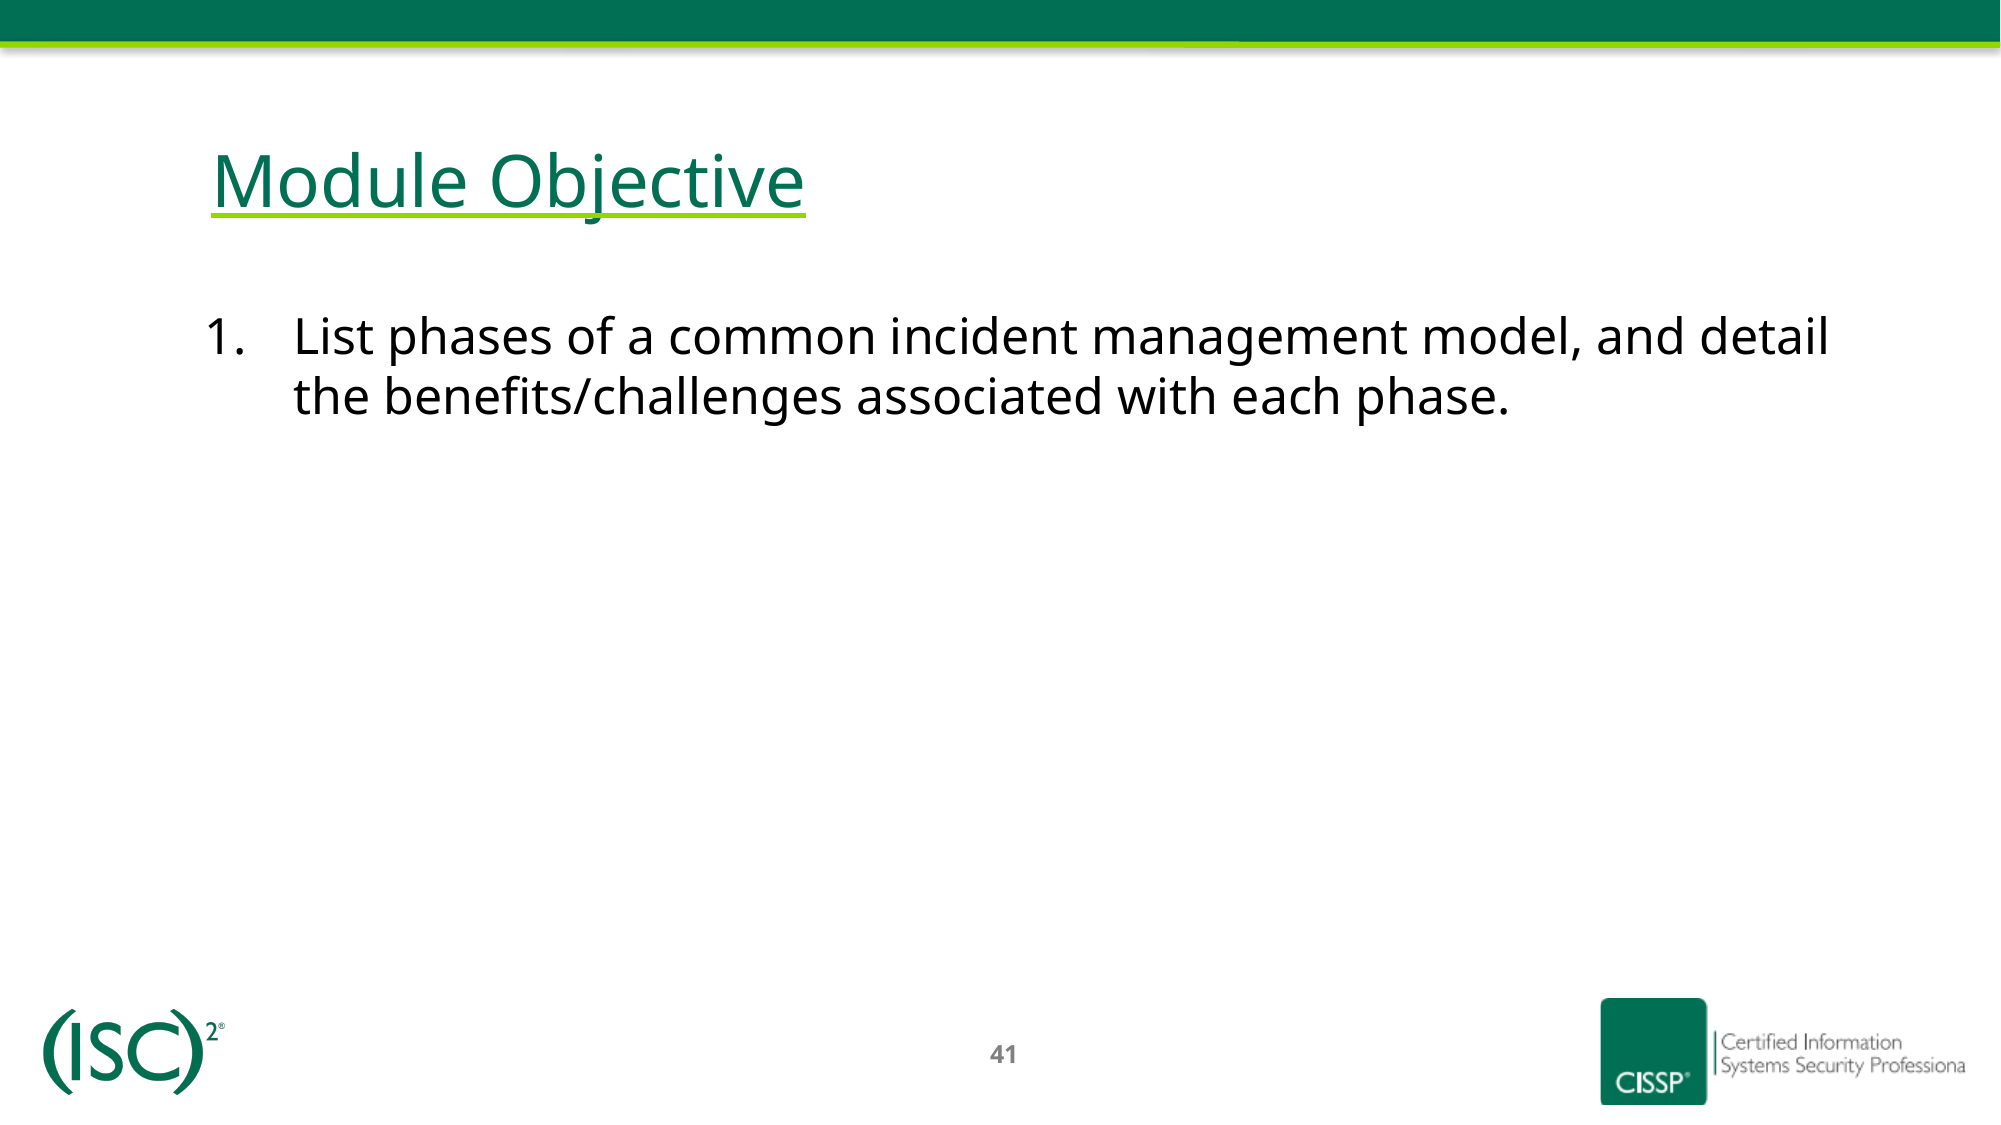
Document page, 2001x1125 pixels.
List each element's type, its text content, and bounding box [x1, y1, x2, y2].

title Module Objective [196, 91, 1618, 280]
picture [40, 1005, 228, 1099]
list List phases of a common incident management model, and detail the benefits/challenges associated with each phase. [189, 297, 1929, 961]
